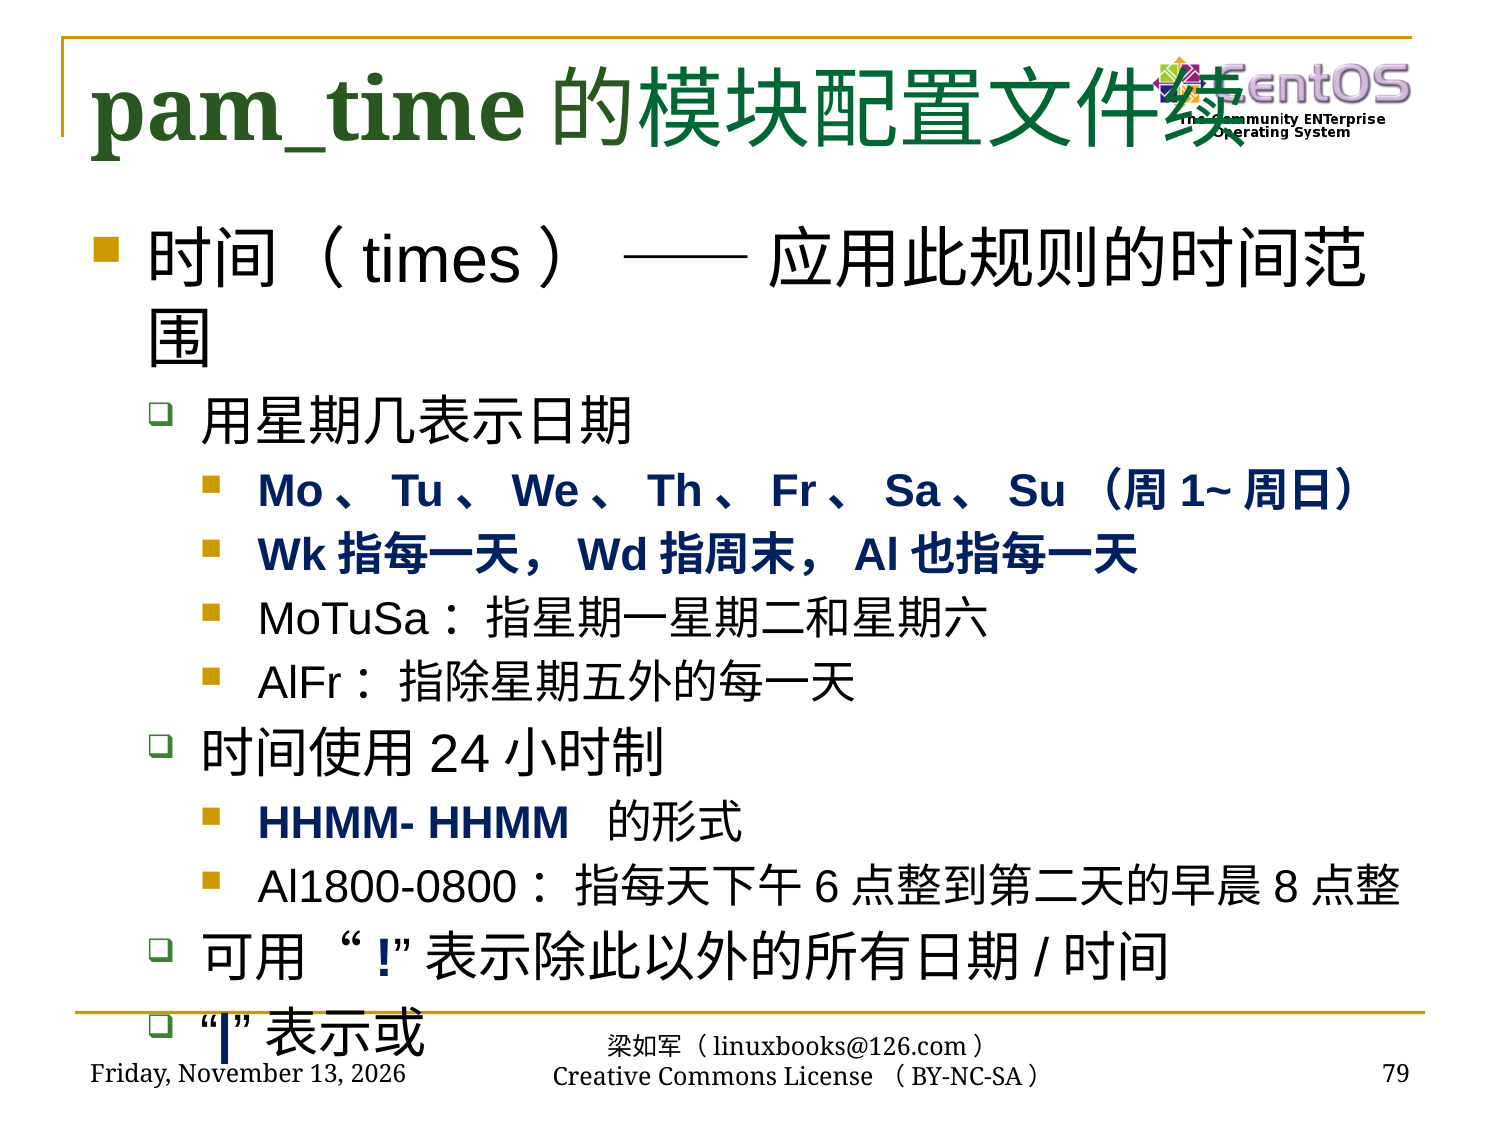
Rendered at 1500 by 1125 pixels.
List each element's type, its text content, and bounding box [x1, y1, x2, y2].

slide_number 79 [1074, 1023, 1426, 1100]
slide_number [74, 1023, 426, 1100]
footer 梁如军（linuxbooks@126.com） Creative Commons License（BY-NC-SA） [359, 1022, 1247, 1099]
list 时间（times） —— 应用此规则的时间范围 用星期几表示日期 Mo、Tu、We、Th、Fr、Sa、Su（周1~周日） Wk指每一天，Wd指周末，Al也指每一天 MoTuSa：指星期一星期二和星期六 AlFr：指除星期五外的每一天 时间使用24小时制 HHMM- HHMM 的形式 Al1800-0800：指每天下午6点整到第二天的早晨8点整 可用“!”表示除此以外的所有日期/时间 “|”表示或 [74, 207, 1426, 1006]
title pam_time的模块配置文件续 [74, 45, 1426, 207]
